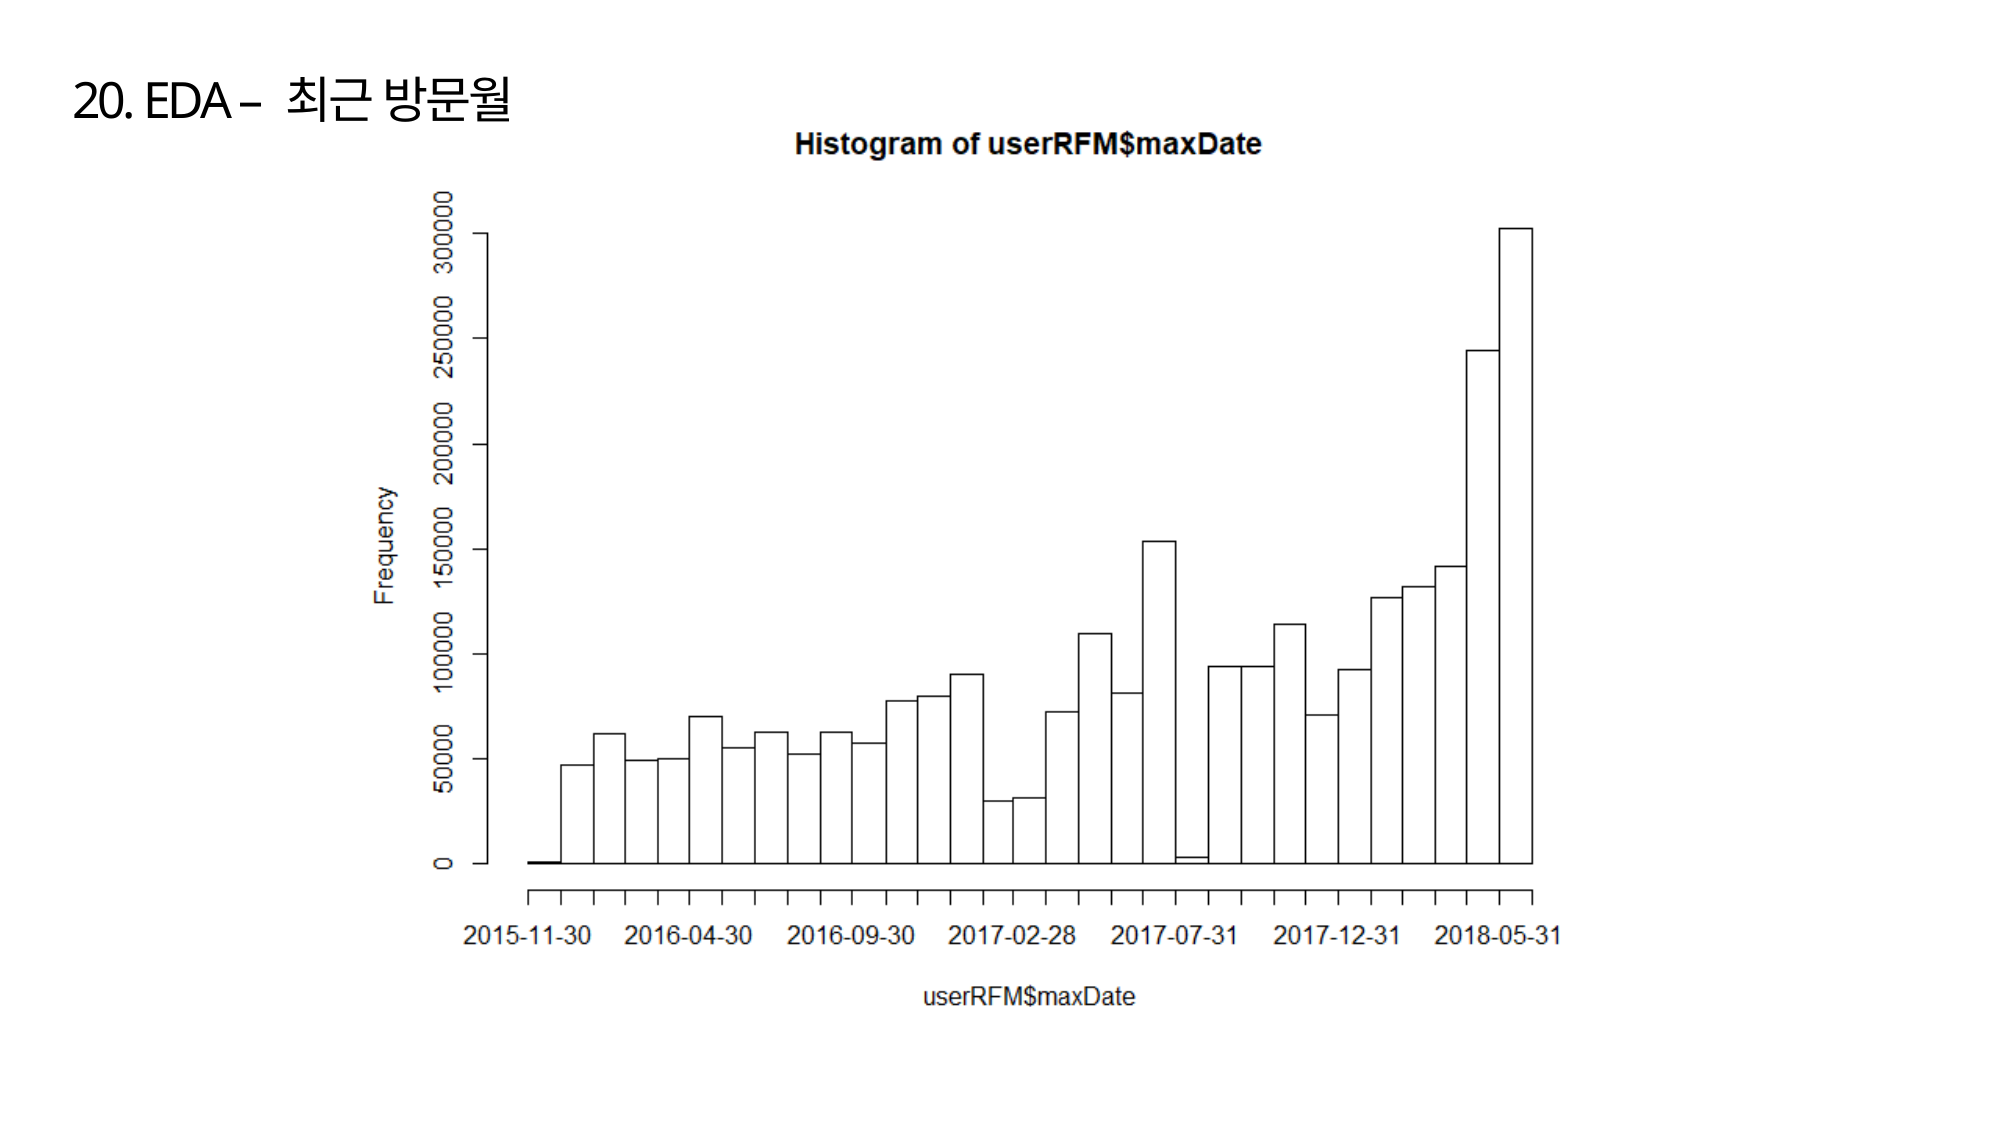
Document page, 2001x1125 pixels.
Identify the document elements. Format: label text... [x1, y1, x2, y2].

text_box 20. EDA – 최근 방문월 [57, 61, 1867, 137]
picture [365, 81, 1635, 1043]
